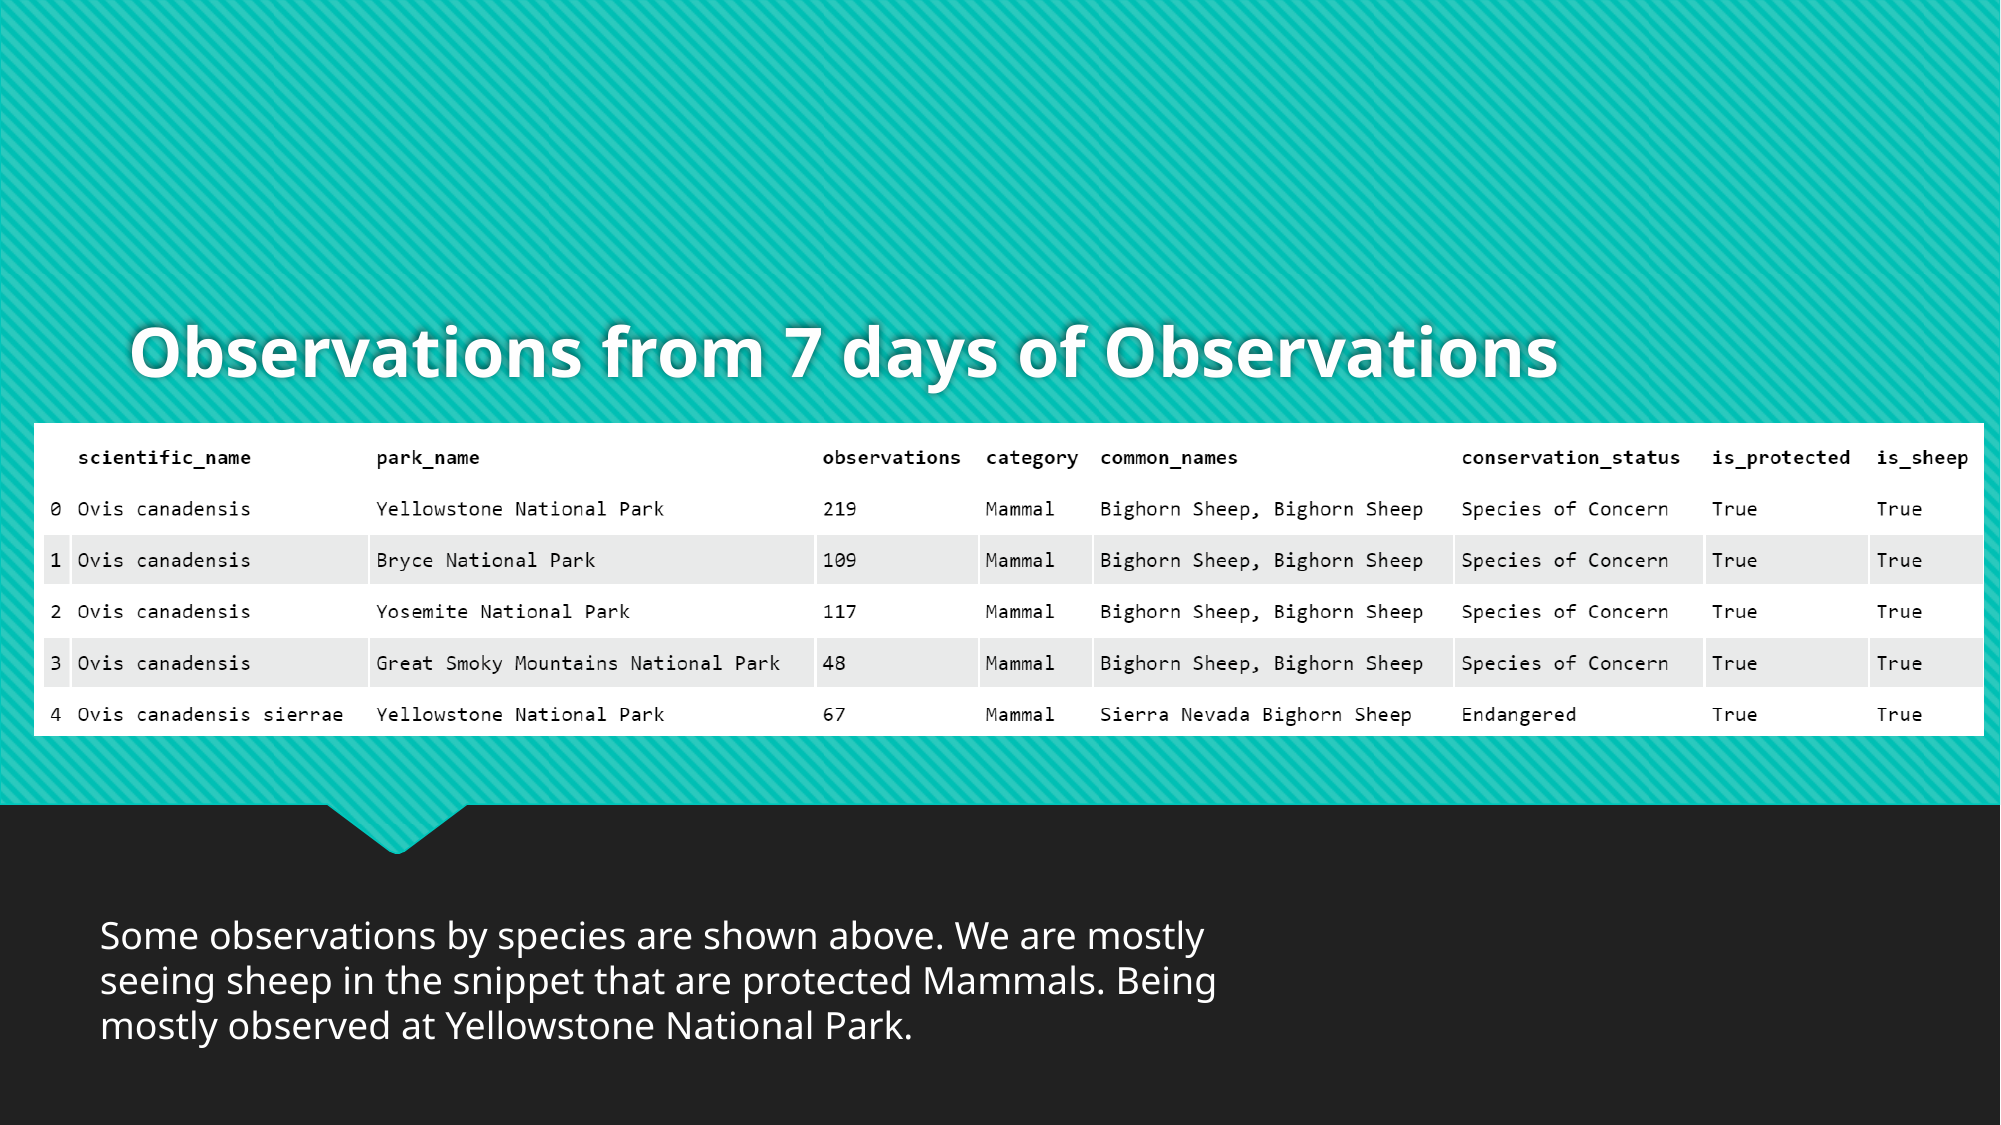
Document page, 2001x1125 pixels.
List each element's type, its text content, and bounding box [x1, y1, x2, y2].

title Observations from 7 days of Observations [113, 250, 1614, 423]
text_box Some observations by species are shown above. We are mostly seeing sheep in the snippet that are protected Mammals. Being mostly observed at Yellowstone National Park. [85, 904, 1329, 1055]
picture [34, 423, 1984, 736]
